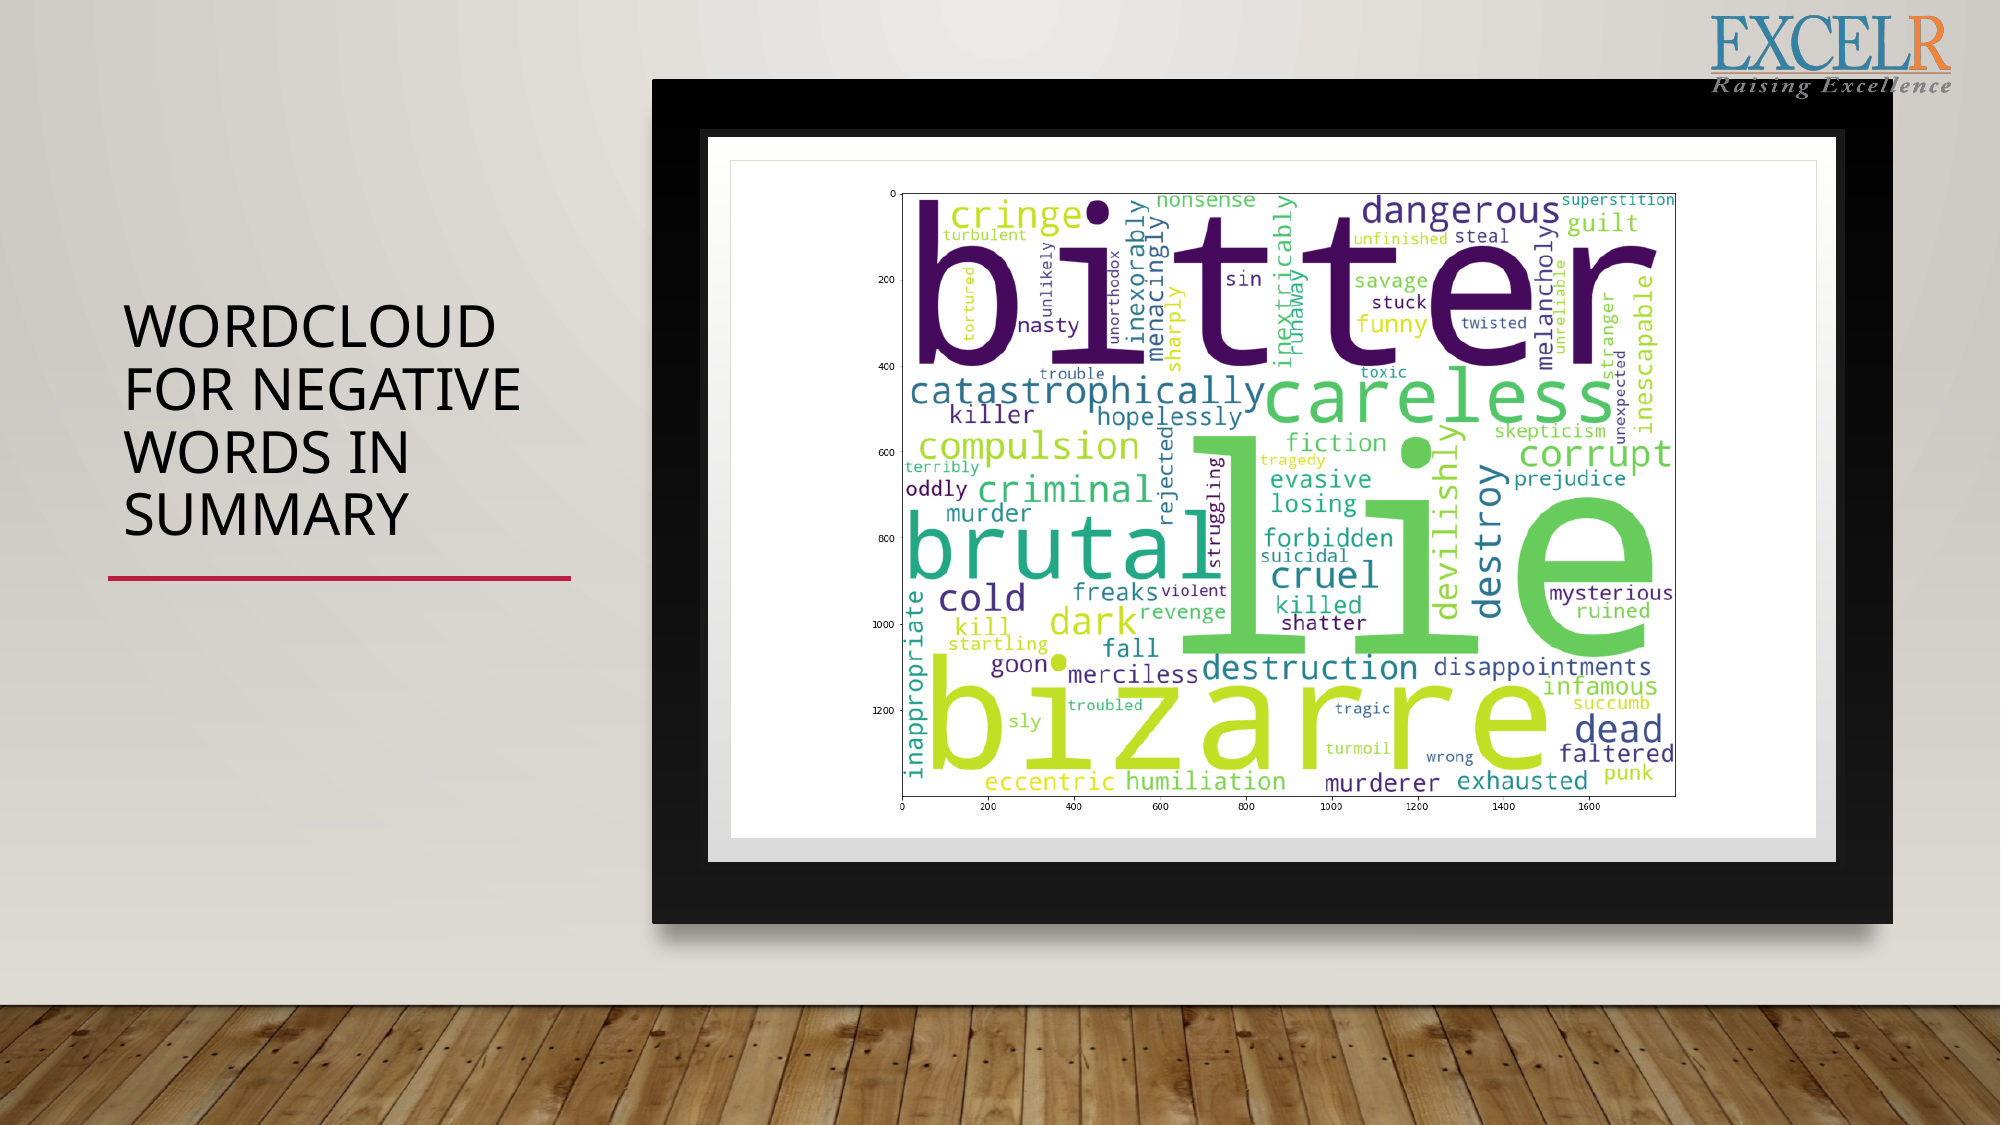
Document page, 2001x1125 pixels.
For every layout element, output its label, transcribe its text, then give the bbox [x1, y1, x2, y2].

picture [0, 1006, 2000, 1125]
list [864, 182, 1682, 818]
text_box [0, 0, 2000, 330]
title Wordcloud for Negative words in summary [108, 241, 572, 549]
picture [1711, 15, 1952, 99]
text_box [652, 78, 1894, 924]
text_box [0, 330, 2000, 1004]
